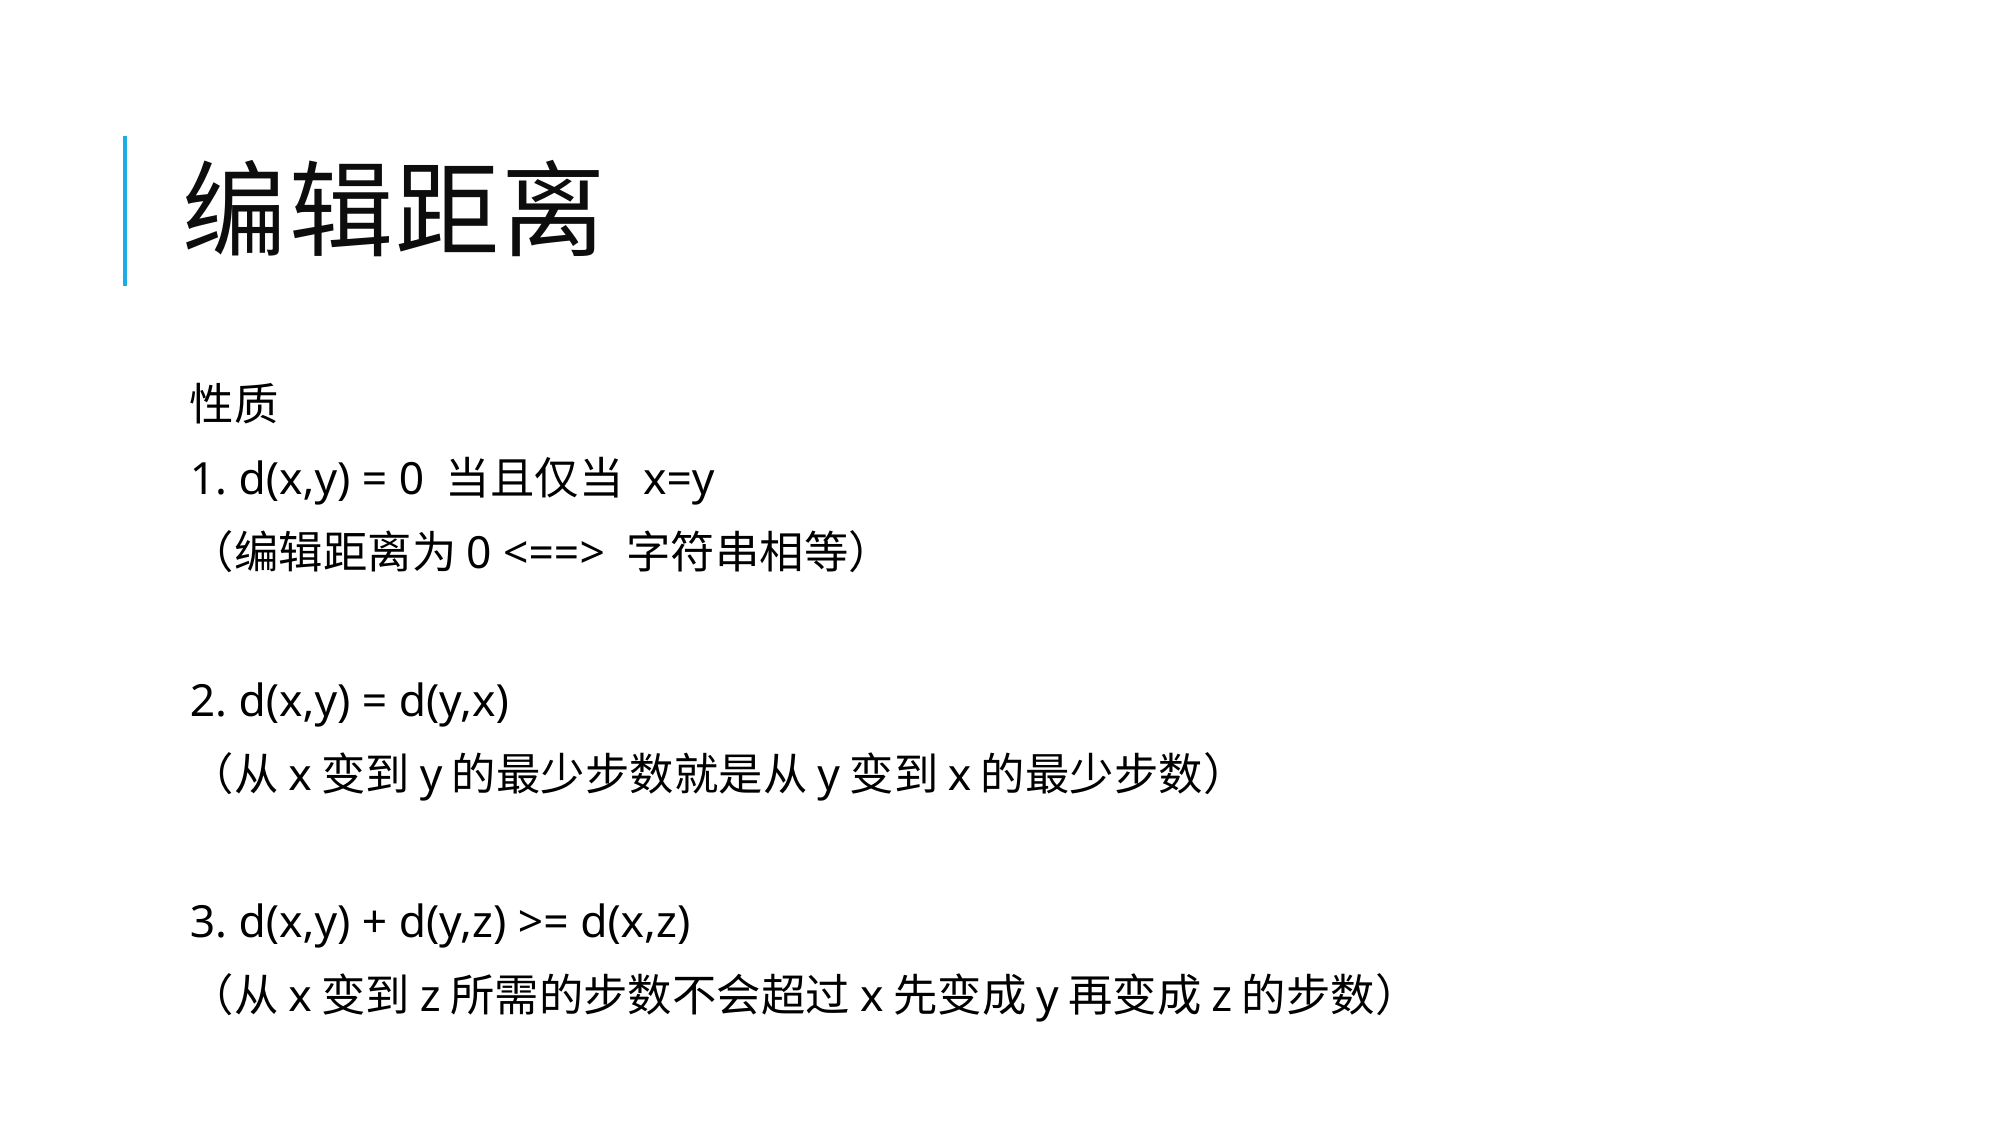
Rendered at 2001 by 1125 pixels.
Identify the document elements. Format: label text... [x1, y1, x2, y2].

list 性质 1. d(x,y) = 0 当且仅当 x=y （编辑距离为0 <==> 字符串相等） 2. d(x,y) = d(y,x) （从x变到y的最少步数就是从y变到x的最少步数） 3. d(x,y) + d(y,z) >= d(x,z) （从x变到z所需的步数不会超过x先变成y再变成z的步数） [168, 375, 1763, 1035]
title 编辑距离 [168, 96, 1763, 342]
